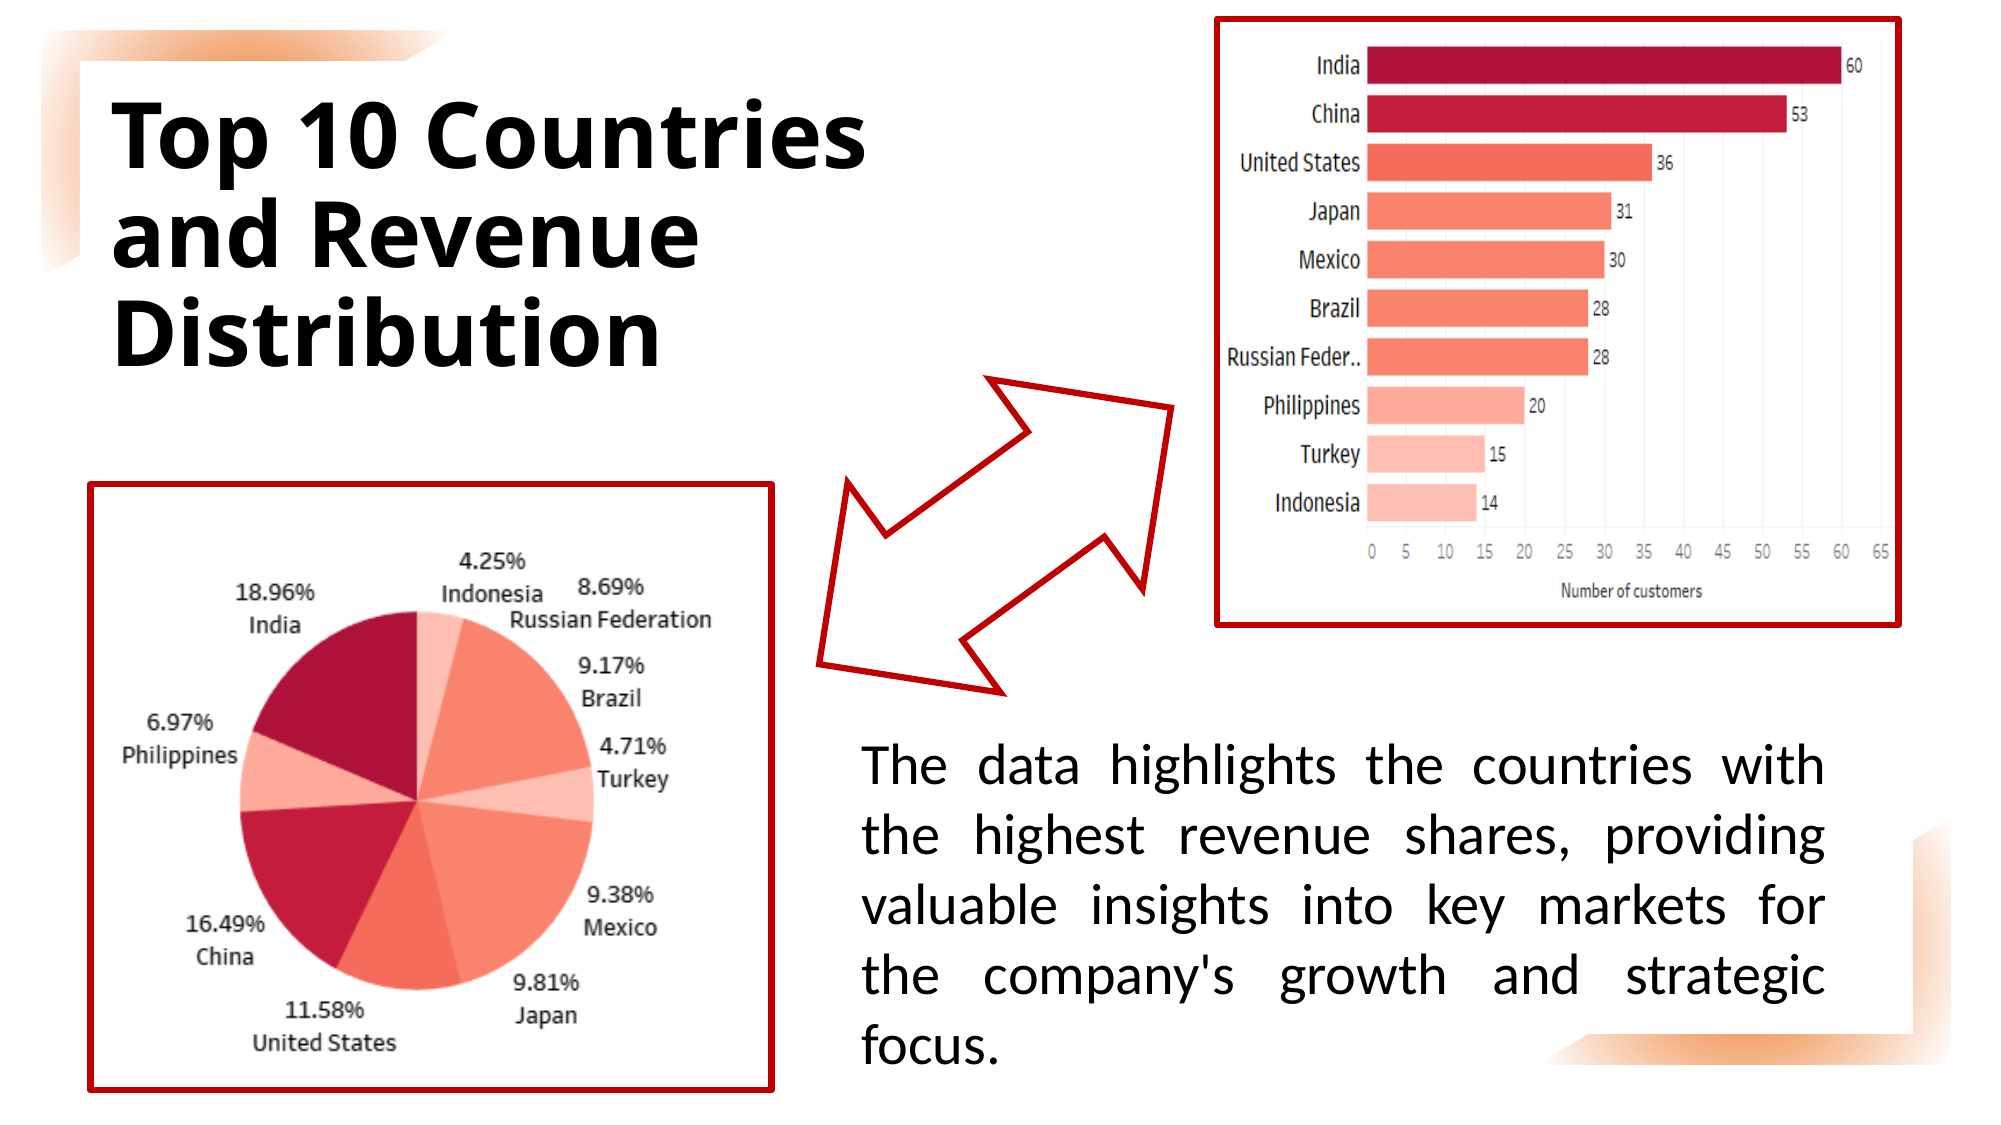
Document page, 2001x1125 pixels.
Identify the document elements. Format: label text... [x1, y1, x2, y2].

title Top 10 Countries and Revenue Distribution [94, 129, 958, 347]
text_box The data highlights the countries with the highest revenue shares, providing valuable insights into key markets for the company's growth and strategic focus. [846, 718, 1842, 1084]
text_box [1537, 818, 1951, 1065]
picture [93, 487, 769, 1088]
text_box [41, 30, 455, 278]
picture [1220, 21, 1896, 622]
text_box [817, 377, 1173, 695]
